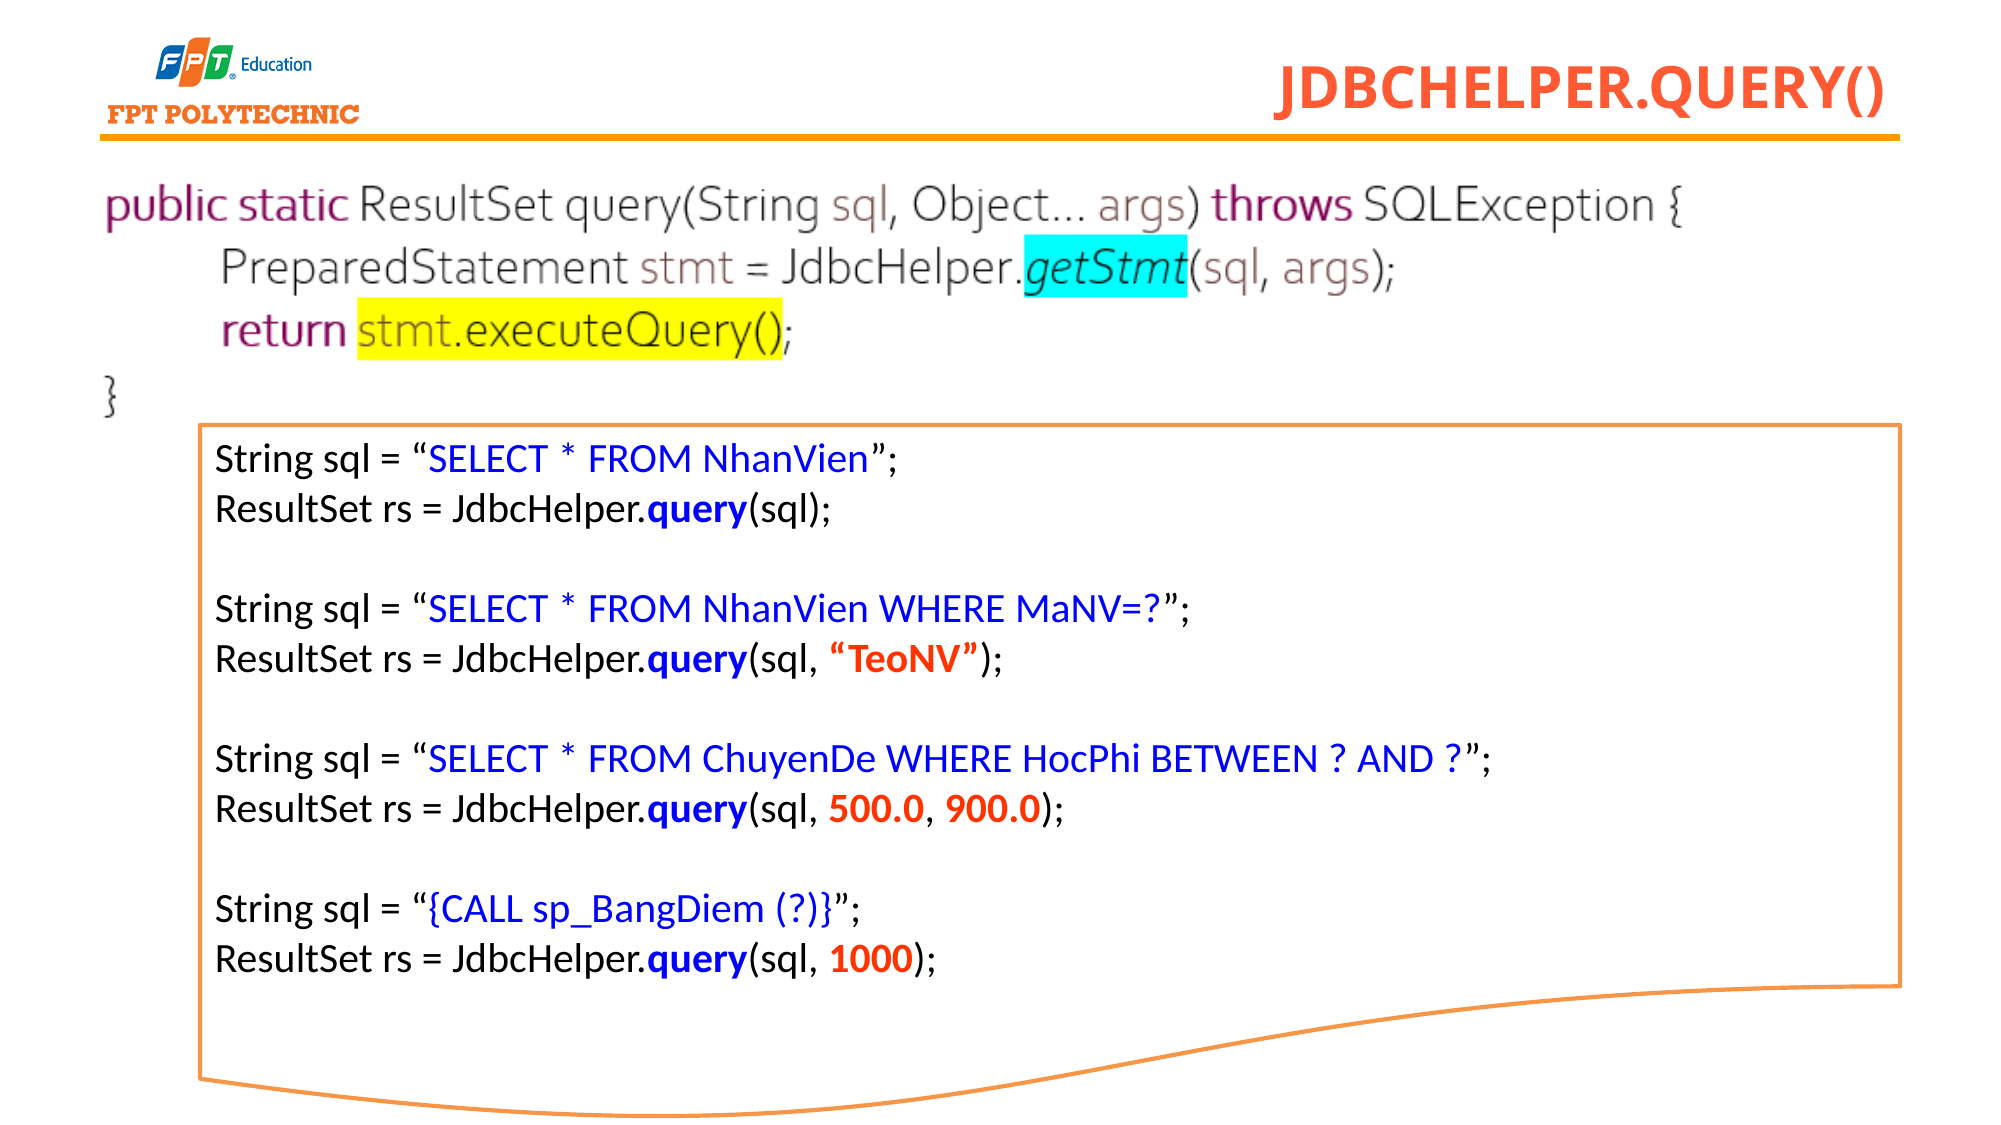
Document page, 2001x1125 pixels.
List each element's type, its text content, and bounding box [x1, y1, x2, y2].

text_box String sql = “SELECT * FROM NhanVien”; ResultSet rs = JdbcHelper.query(sql); String sql = “SELECT * FROM NhanVien WHERE MaNV=?”; ResultSet rs = JdbcHelper.query(sql, “TeoNV”); String sql = “SELECT * FROM ChuyenDe WHERE HocPhi BETWEEN ? AND ?”; ResultSet rs = JdbcHelper.query(sql, 500.0, 900.0); String sql = “{CALL sp_BangDiem (?)}”; ResultSet rs = JdbcHelper.query(sql, 1000); [197, 422, 1903, 1119]
picture [99, 135, 367, 143]
picture [96, 174, 1688, 426]
title JdbcHelper.query() [366, 45, 1900, 125]
picture [99, 25, 367, 134]
